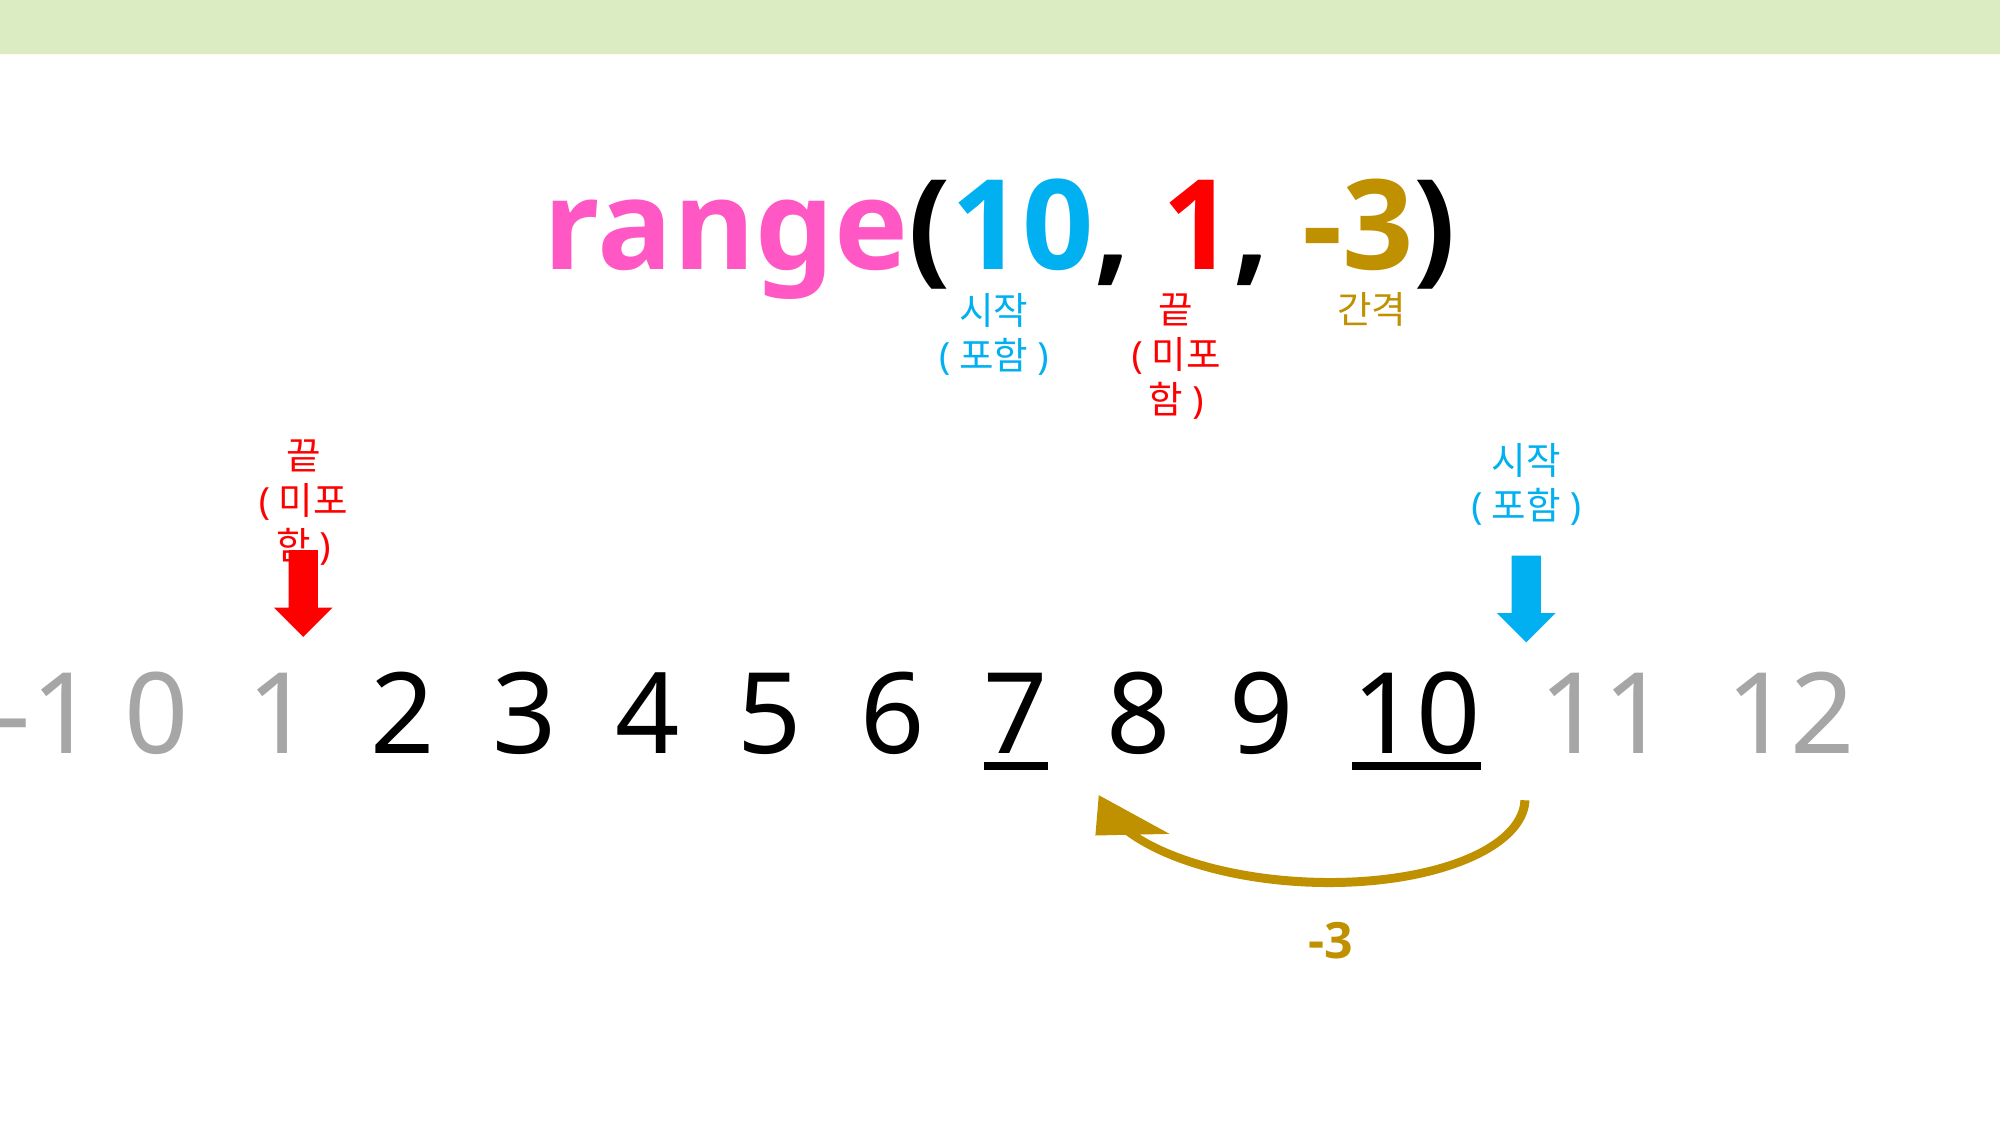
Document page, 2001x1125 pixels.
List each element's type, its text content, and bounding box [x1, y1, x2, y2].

text_box -1 0 1 2 3 4 5 6 7 8 9 10 11 12 [0, 633, 2000, 784]
text_box -3 [1253, 901, 1409, 976]
text_box 간격 [1294, 279, 1449, 339]
text_box 시작 (포함) [916, 279, 1072, 385]
text_box [0, 0, 2000, 55]
text_box range(10, 1, -3) [0, 136, 2000, 302]
text_box [1094, 793, 1531, 889]
text_box 끝 (미포함) [226, 424, 381, 574]
text_box 시작 (포함) [1448, 429, 1604, 535]
text_box 끝 (미포함) [1098, 279, 1254, 429]
text_box [271, 574, 336, 639]
text_box [1494, 554, 1559, 644]
